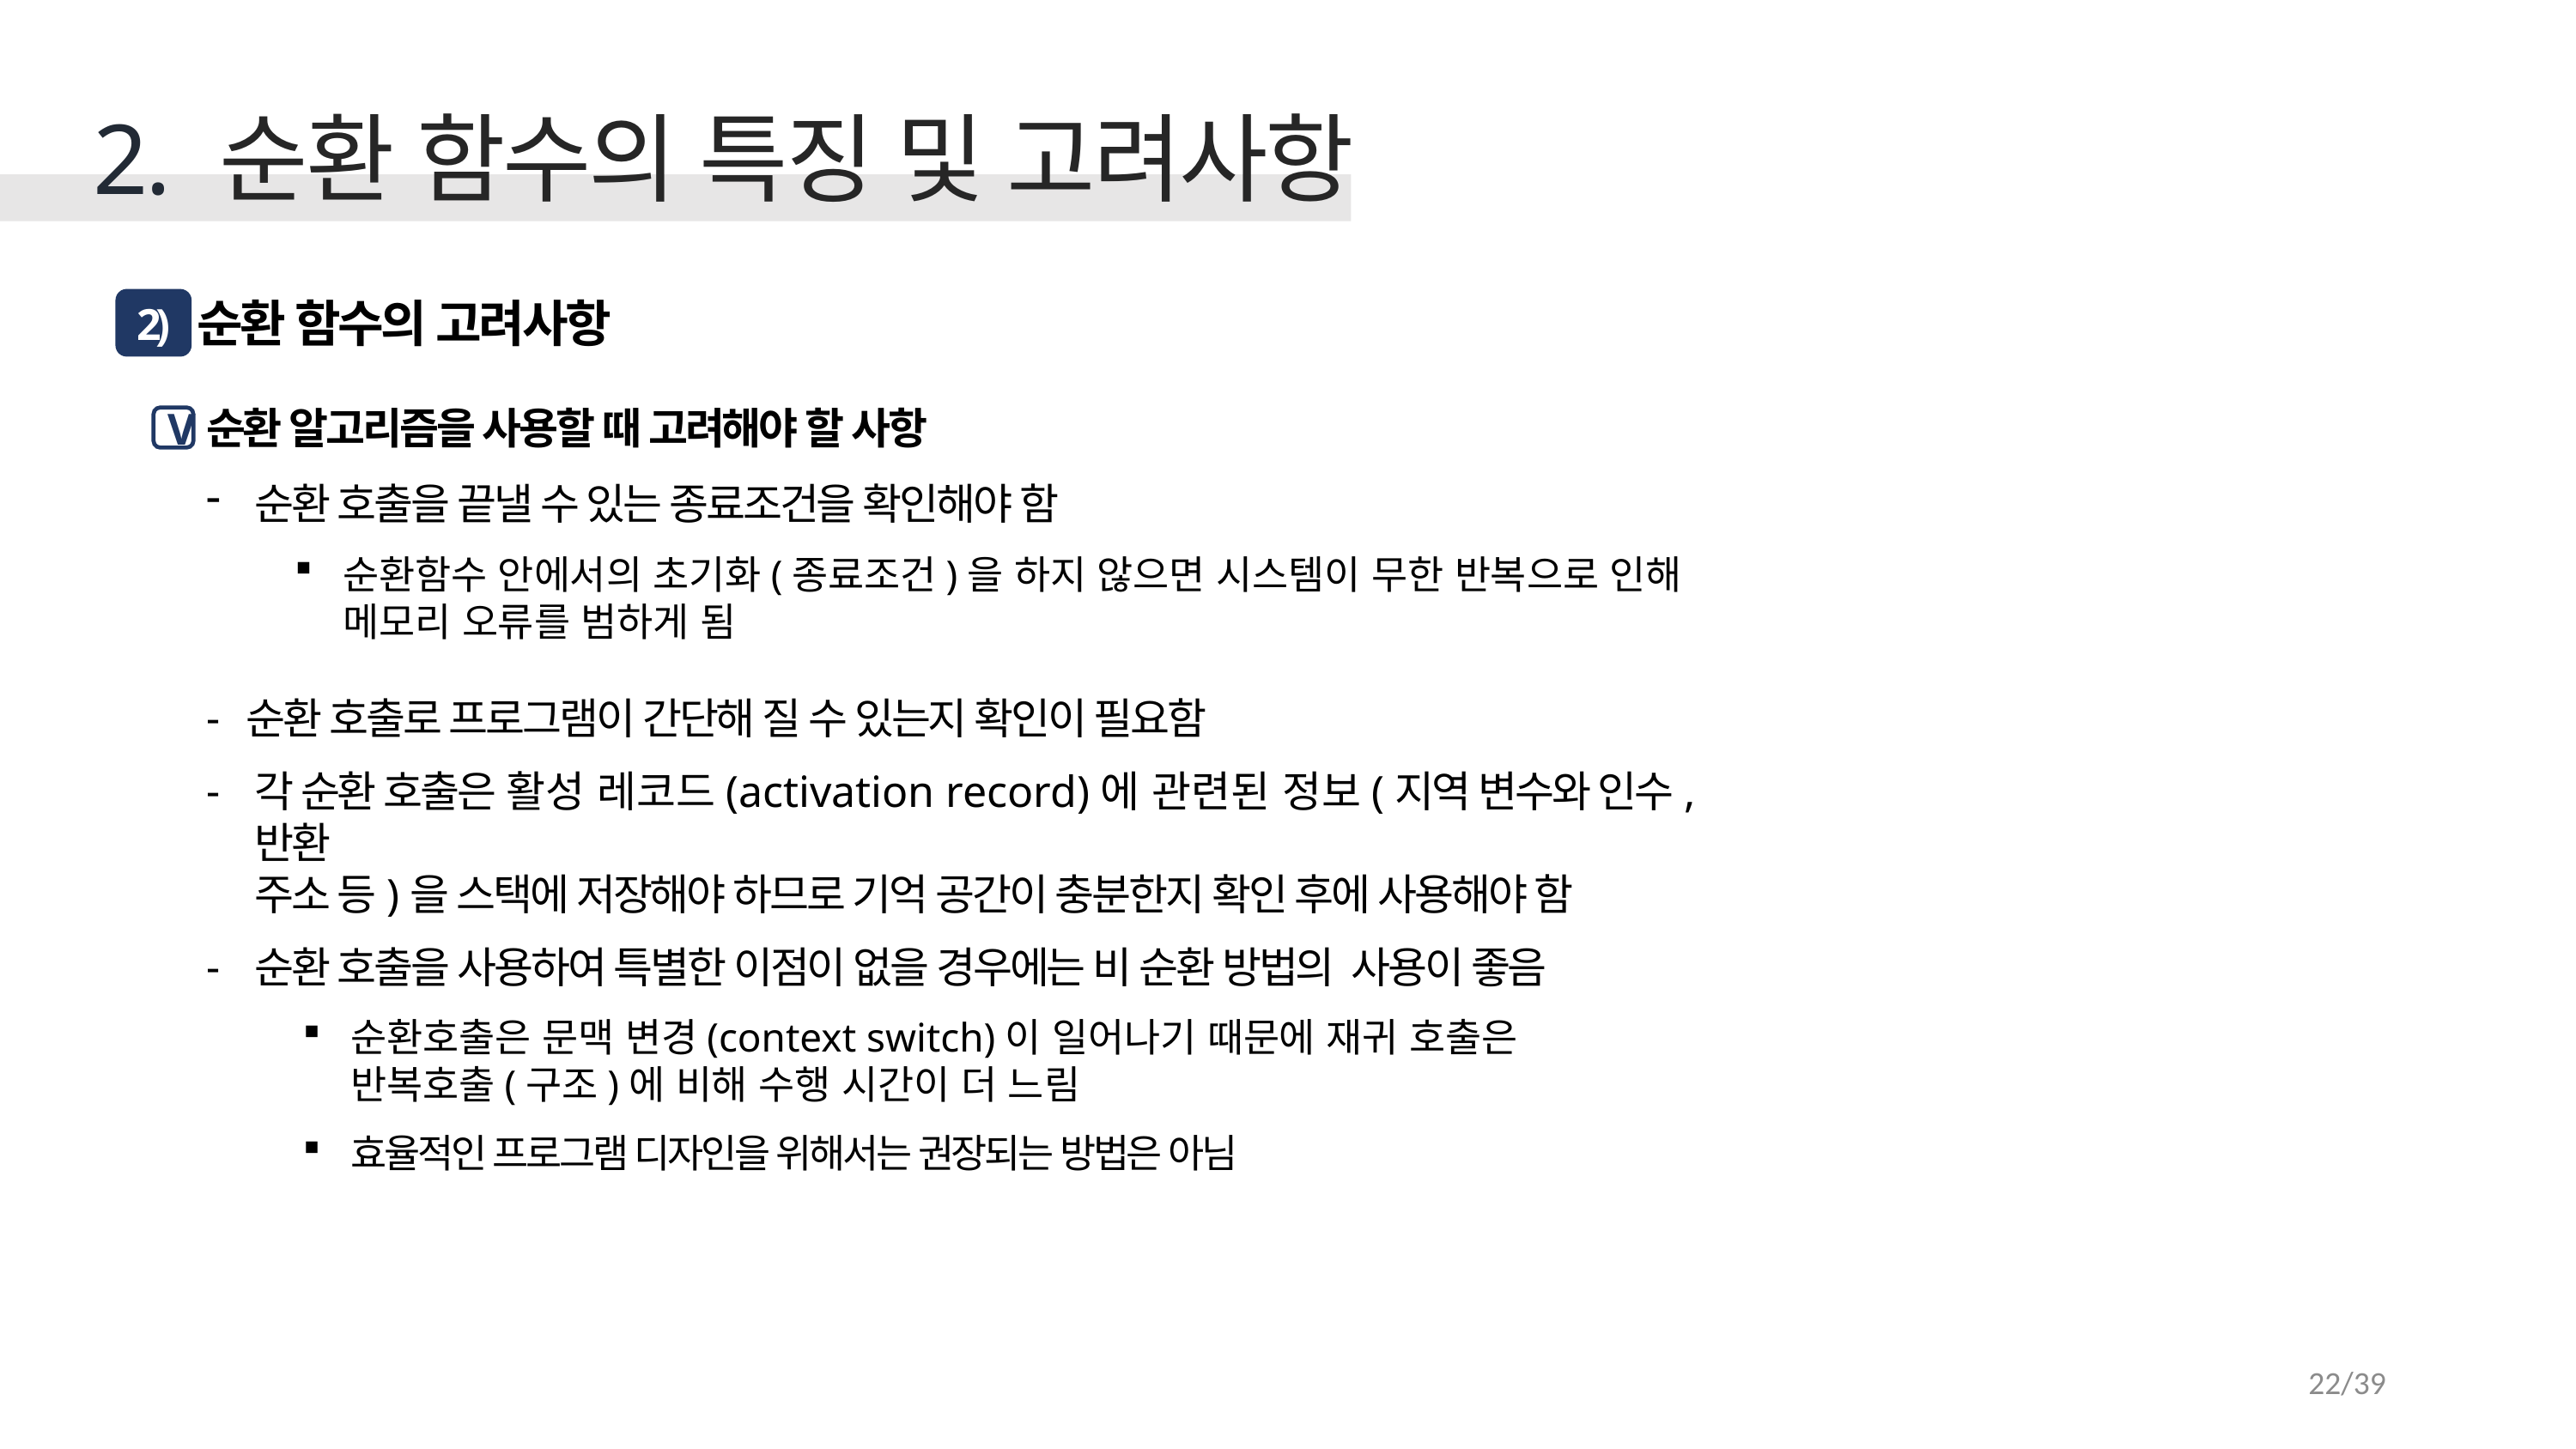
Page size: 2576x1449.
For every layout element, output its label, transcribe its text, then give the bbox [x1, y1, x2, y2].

slide_number 22/39 [1819, 1343, 2399, 1421]
text_box [0, 173, 1352, 222]
text_box 순환 호출을 끝낼 수 있는 종료조건을 확인해야 함 순환함수 안에서의 초기화(종료조건)을 하지 않으면 시스템이 무한 반복으로 인해 메모리 오류를 범하게 됨 순환 호출로 프로그램이 간단해 질 수 있는지 확인이 필요함 각 순환 호출은 활성 레코드(activation record)에 관련된 정보(지역 변수와 인수, 반환 주소 등)을 스택에 저장해야 하므로 기억 공간이 충분한지 확인 후에 사용해야 함 순환 호출을 사용하여 특별한 이점이 없을 경우에는 비 순환 방법의 사용이 좋음 순환호출은 문맥 변경(context switch)이 일어나기 때문에 재귀 호출은 반복호출(구조)에 비해 수행 시간이 더 느림 효율적인 프로그램 디자인을 위해서는 권장되는 방법은 아님 [193, 470, 1743, 1230]
text_box 2. 순환 함수의 특징 및 고려사항 [80, 91, 1367, 220]
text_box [115, 286, 617, 360]
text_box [153, 395, 1743, 460]
